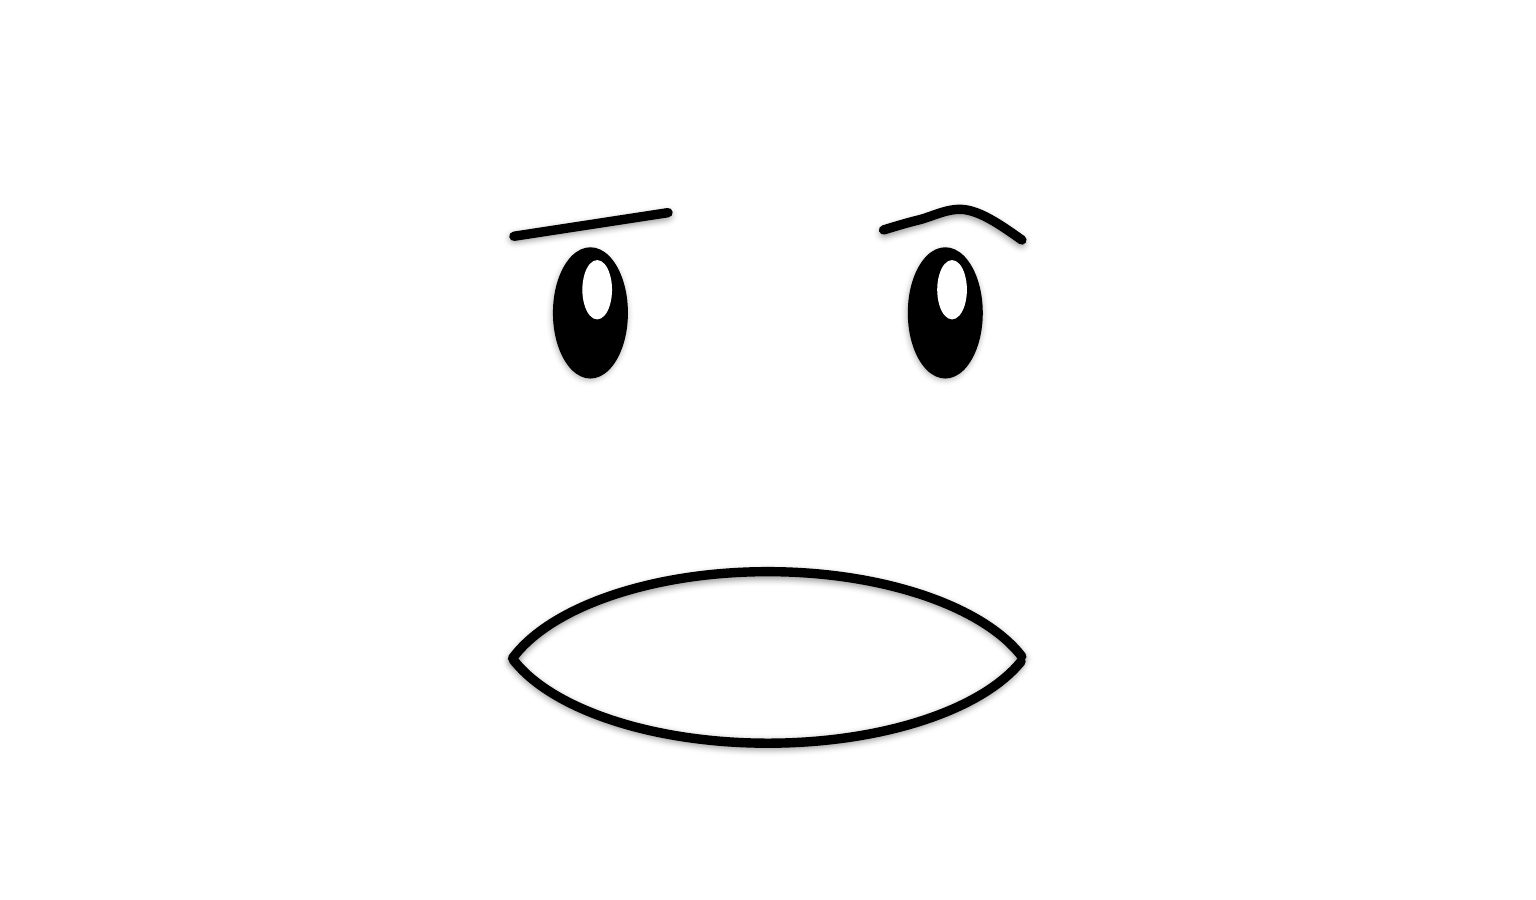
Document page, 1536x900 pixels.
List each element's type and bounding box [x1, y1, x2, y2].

text_box [513, 209, 1023, 241]
text_box [496, 489, 1039, 832]
text_box [552, 249, 984, 379]
